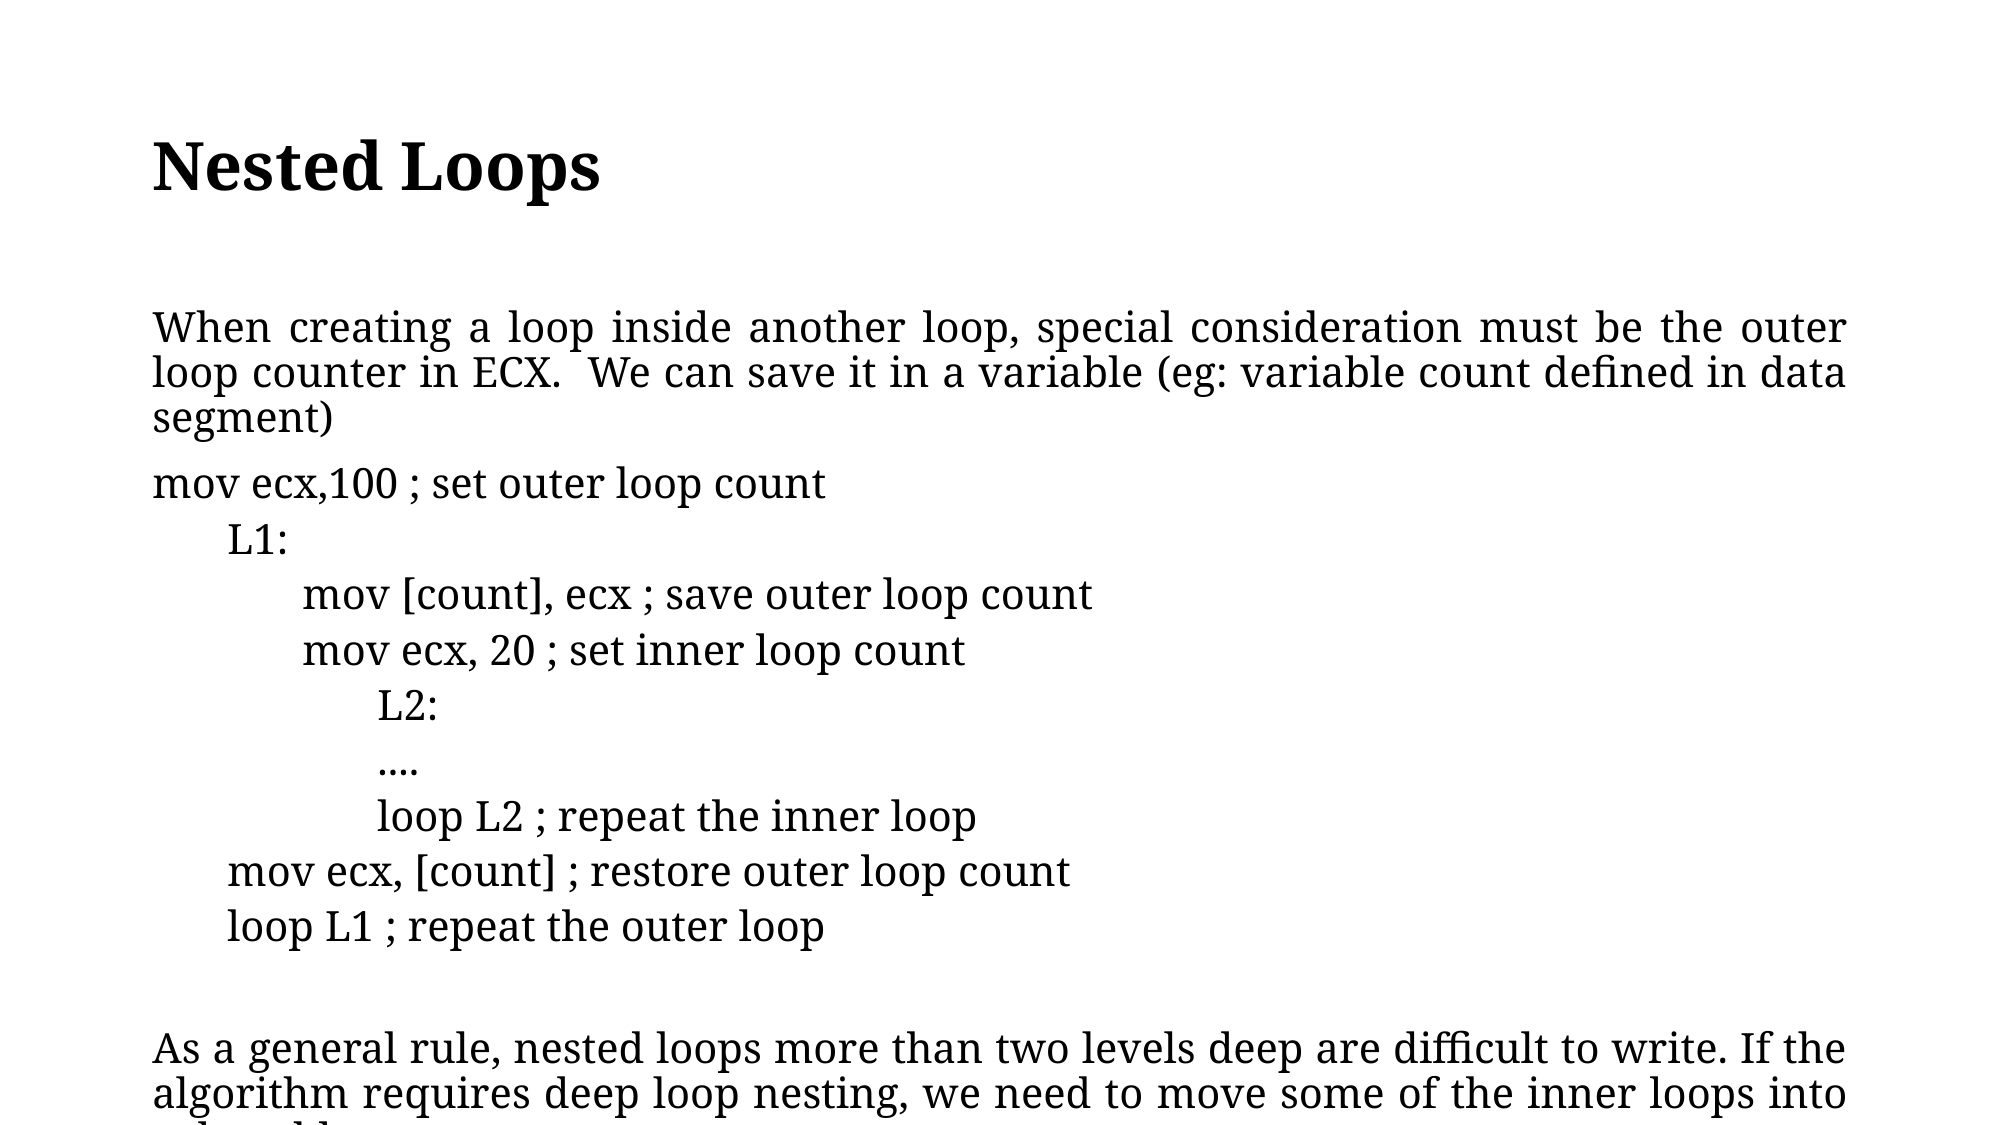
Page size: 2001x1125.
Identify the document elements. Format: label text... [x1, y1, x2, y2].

title Nested Loops [137, 59, 1863, 278]
list When creating a loop inside another loop, special consideration must be the outer loop counter in ECX. We can save it in a variable (eg: variable count defined in data segment) mov ecx,100 ; set outer loop count L1: mov [count], ecx ; save outer loop count mov ecx, 20 ; set inner loop count L2: .... loop L2 ; repeat the inner loop mov ecx, [count] ; restore outer loop count loop L1 ; repeat the outer loop As a general rule, nested loops more than two levels deep are difficult to write. If the algorithm requires deep loop nesting, we need to move some of the inner loops into subproblems. [137, 299, 1863, 1014]
